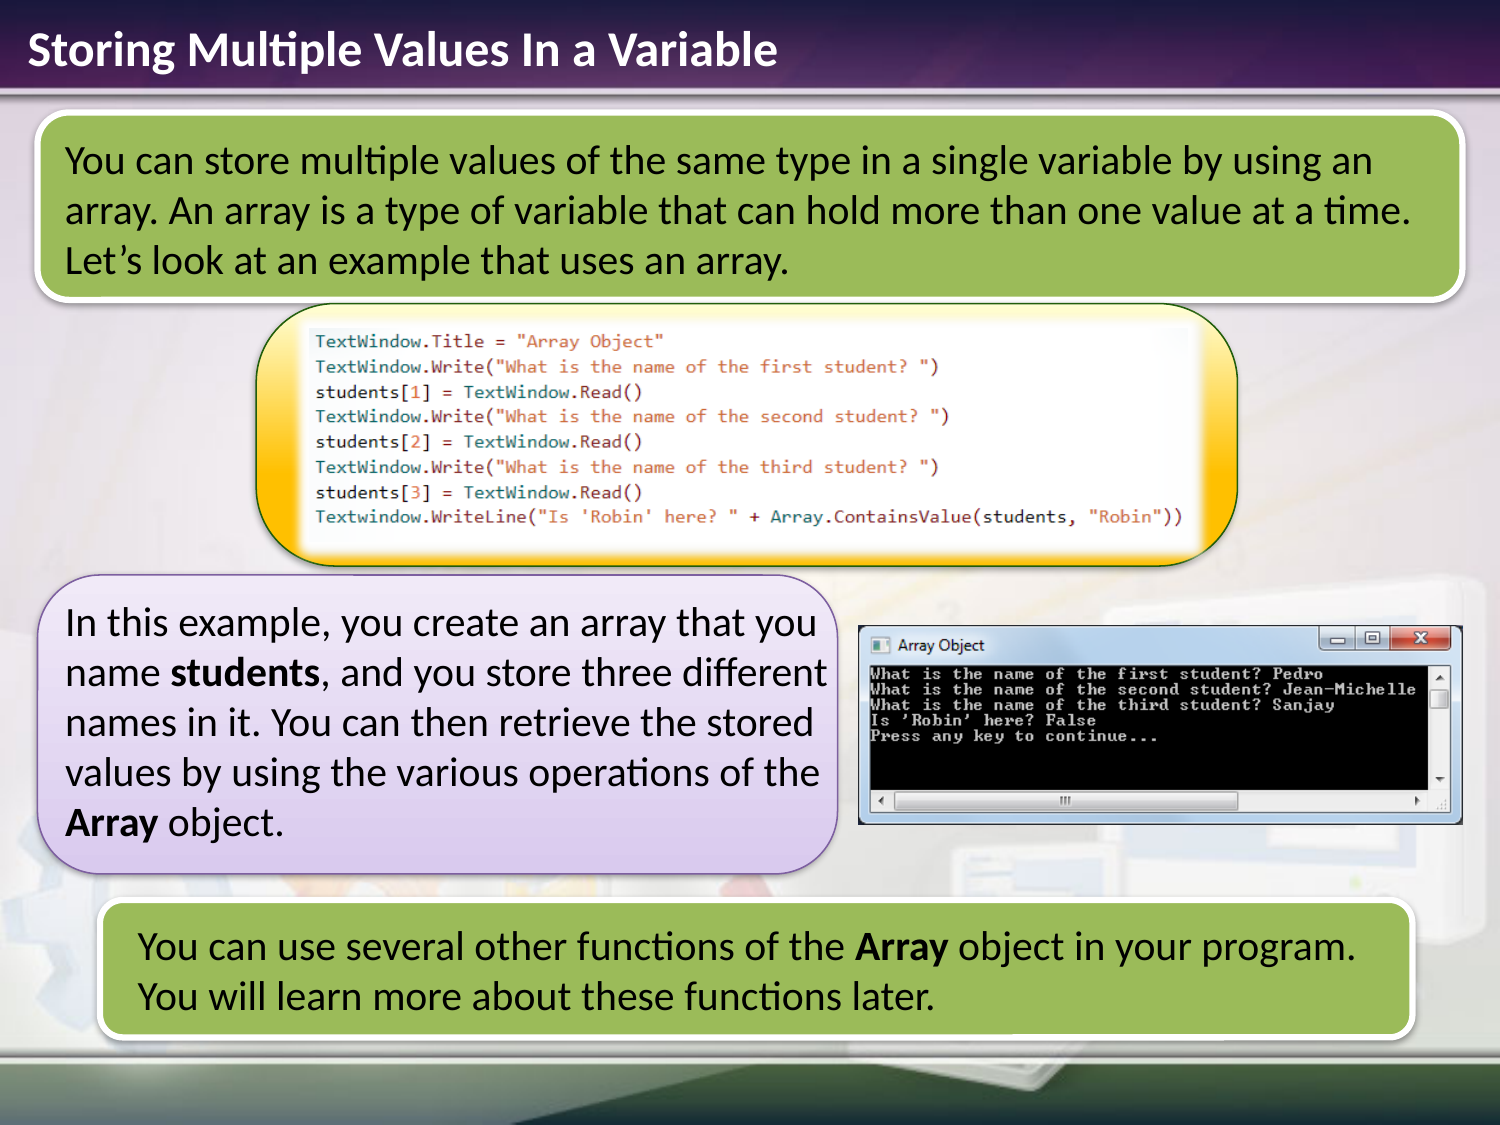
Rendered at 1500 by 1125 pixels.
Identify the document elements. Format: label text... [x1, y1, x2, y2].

text_box [1207, 319, 1239, 548]
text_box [37, 112, 1463, 301]
text_box [255, 308, 1194, 557]
picture [0, 0, 1500, 1125]
title Storing Multiple Values In a Variable [12, 0, 1363, 93]
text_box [99, 899, 1413, 1038]
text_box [37, 574, 851, 875]
